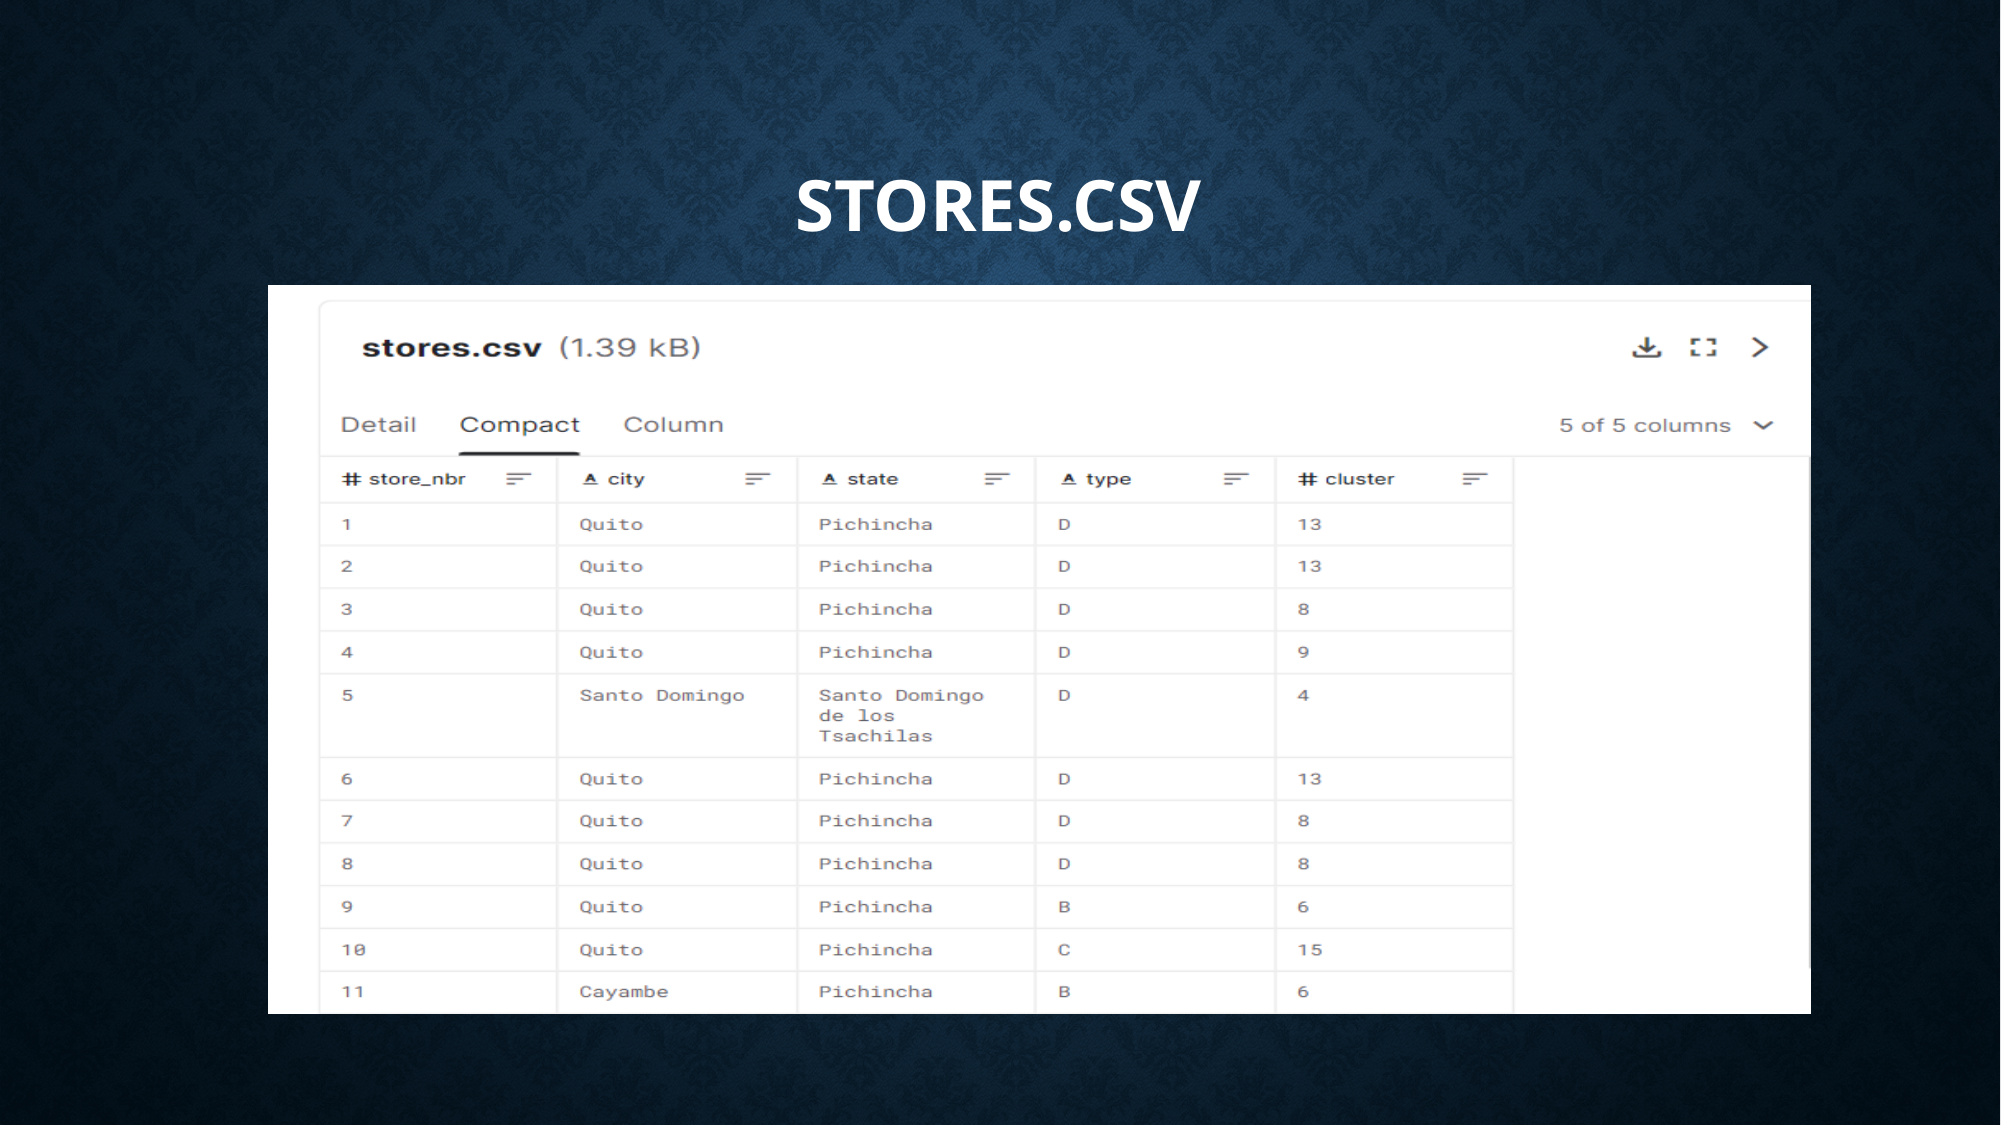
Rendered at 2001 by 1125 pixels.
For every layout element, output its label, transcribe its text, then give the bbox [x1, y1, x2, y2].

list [267, 285, 1812, 1015]
title Stores.csv [149, 99, 1849, 318]
